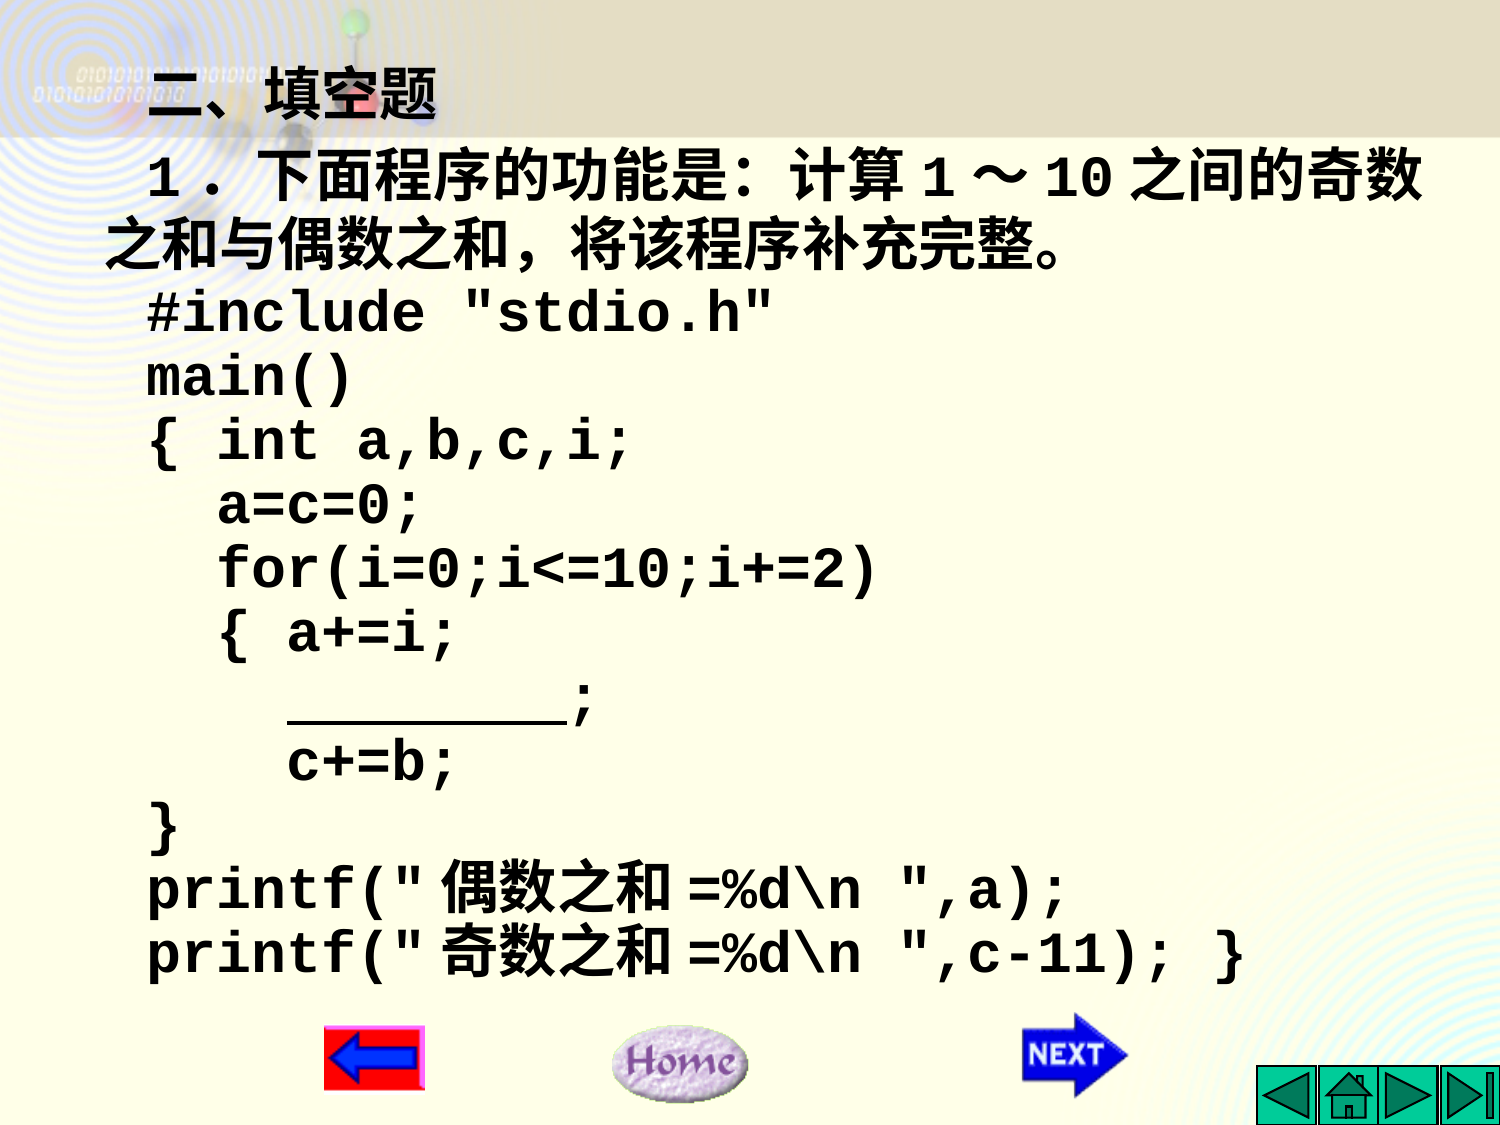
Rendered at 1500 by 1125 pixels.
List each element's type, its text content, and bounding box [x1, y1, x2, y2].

picture [324, 1024, 426, 1096]
text_box 二、填空题 1．下面程序的功能是：计算1～10之间的奇数之和与偶数之和，将该程序补充完整。 #include "stdio.h" main() { int a,b,c,i; a=c=0; for(i=0;i<=10;i+=2) { a+=i; ; c+=b; } printf("偶数之和=%d\n ",a); printf("奇数之和=%d\n ",c-11); } [88, 66, 1439, 991]
picture [1012, 1012, 1138, 1104]
picture [612, 1024, 751, 1105]
